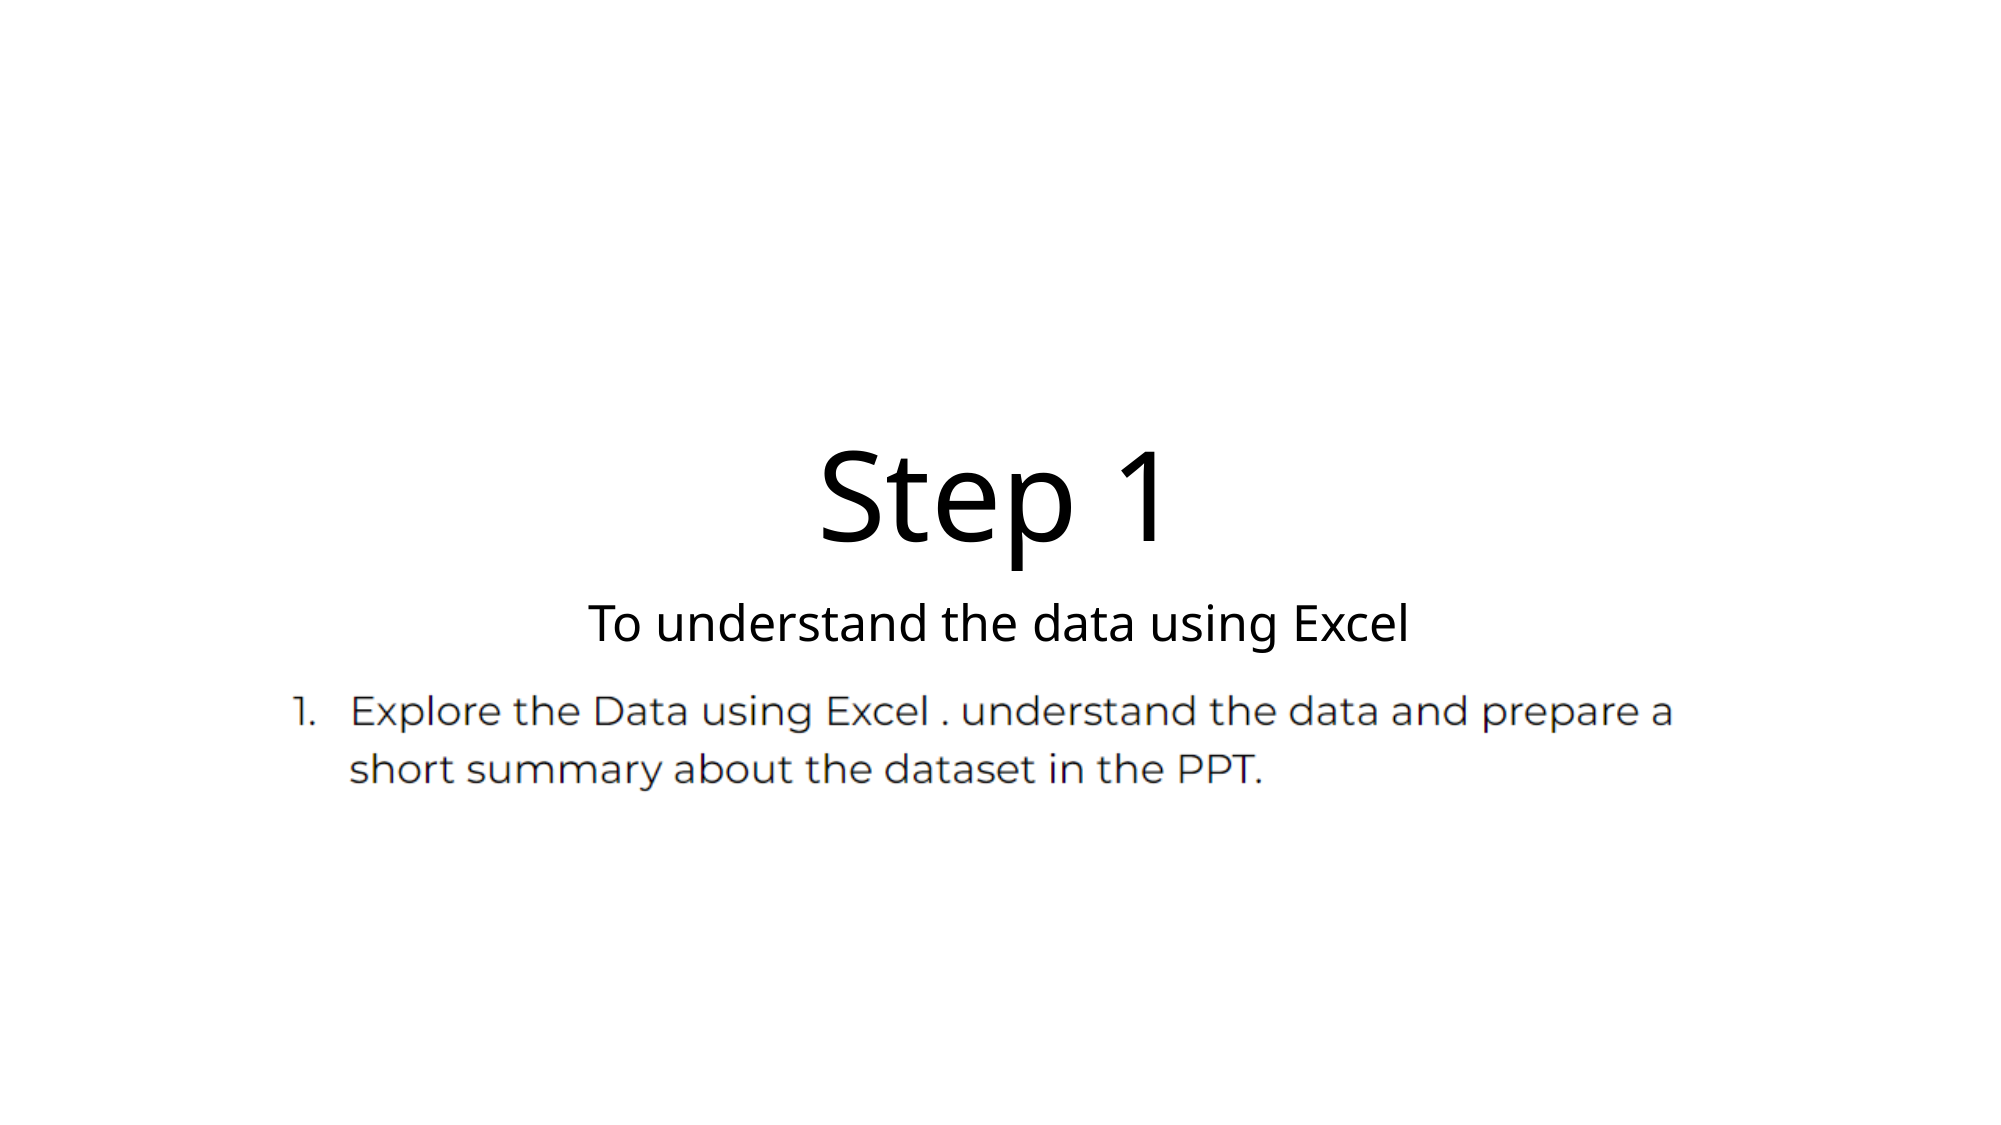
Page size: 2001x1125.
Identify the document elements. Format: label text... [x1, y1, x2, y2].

subtitle To understand the data using Excel [249, 590, 1750, 863]
title Step 1 [249, 184, 1750, 576]
picture [272, 671, 1728, 811]
